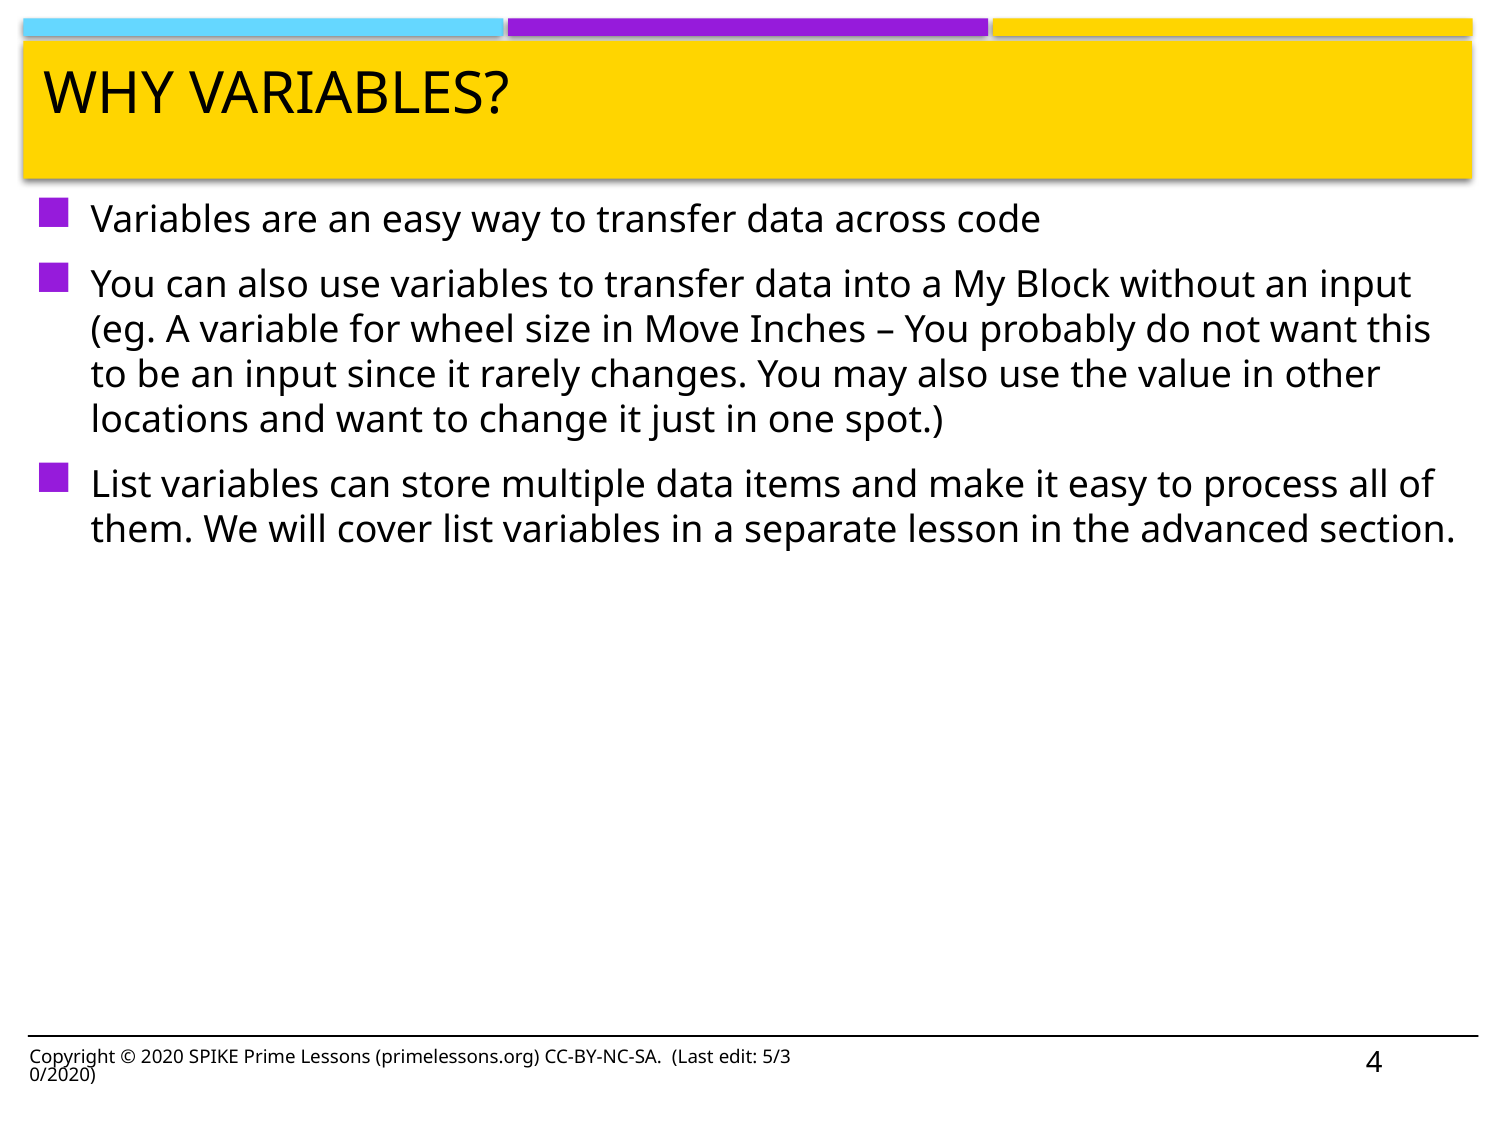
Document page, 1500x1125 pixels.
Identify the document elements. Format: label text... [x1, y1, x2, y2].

slide_number 4 [1351, 1036, 1478, 1097]
footer Copyright © 2020 SPIKE Prime Lessons (primelessons.org) CC-BY-NC-SA. (Last edit: 5/30/2020) [14, 1036, 814, 1097]
list Variables are an easy way to transfer data across code You can also use variables to transfer data into a My Block without an input (eg. A variable for wheel size in Move Inches – You probably do not want this to be an input since it rarely changes. You may also use the value in other locations and want to change it just in one spot.) List variables can store multiple data items and make it easy to process all of them. We will cover list variables in a separate lesson in the advanced section. [25, 187, 1475, 1021]
title Why Variables? [28, 48, 1464, 172]
